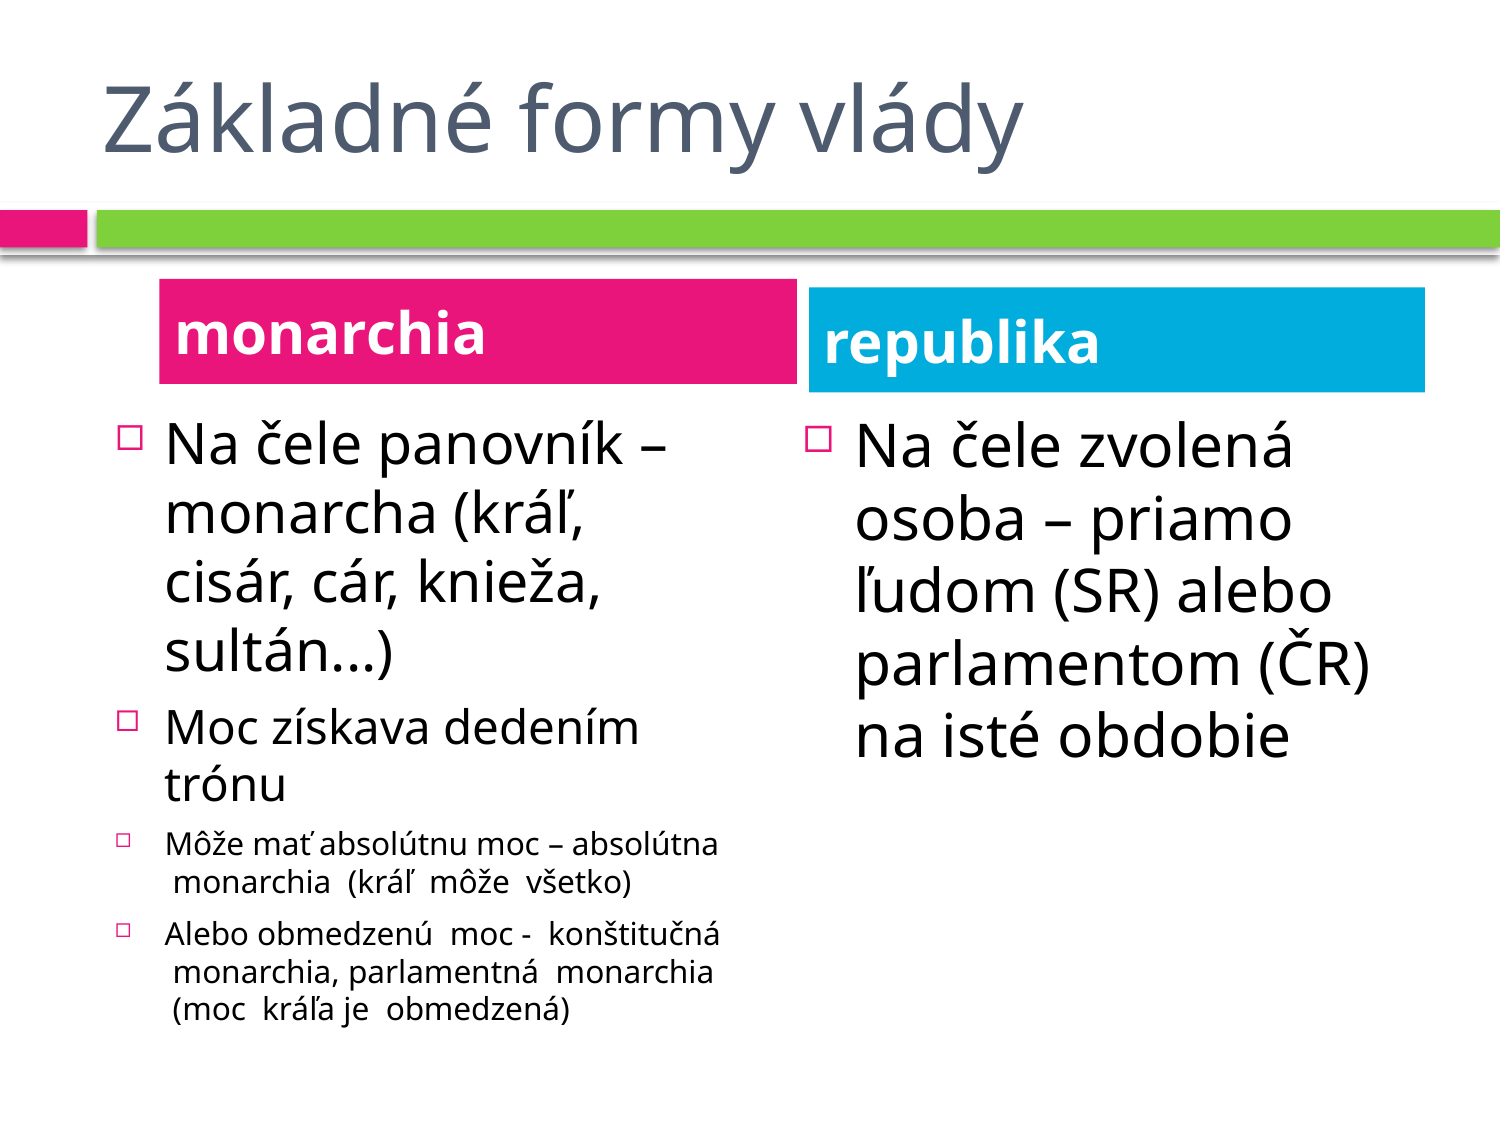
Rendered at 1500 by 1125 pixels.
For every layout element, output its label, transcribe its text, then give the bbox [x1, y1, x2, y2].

list Na čele panovník – monarcha (kráľ, cisár, cár, knieža, sultán...) Moc získava dedením trónu Môže mať absolútnu moc – absolútna monarchia (kráľ môže všetko) Alebo obmedzenú moc - konštitučná monarchia, parlamentná monarchia (moc kráľa je obmedzená) [99, 399, 738, 1106]
list republika [809, 287, 1425, 393]
list Na čele zvolená osoba – priamo ľudom (SR) alebo parlamentom (ČR) na isté obdobie [787, 399, 1425, 988]
list monarchia [159, 278, 797, 384]
title Základné formy vlády [87, 44, 1425, 188]
